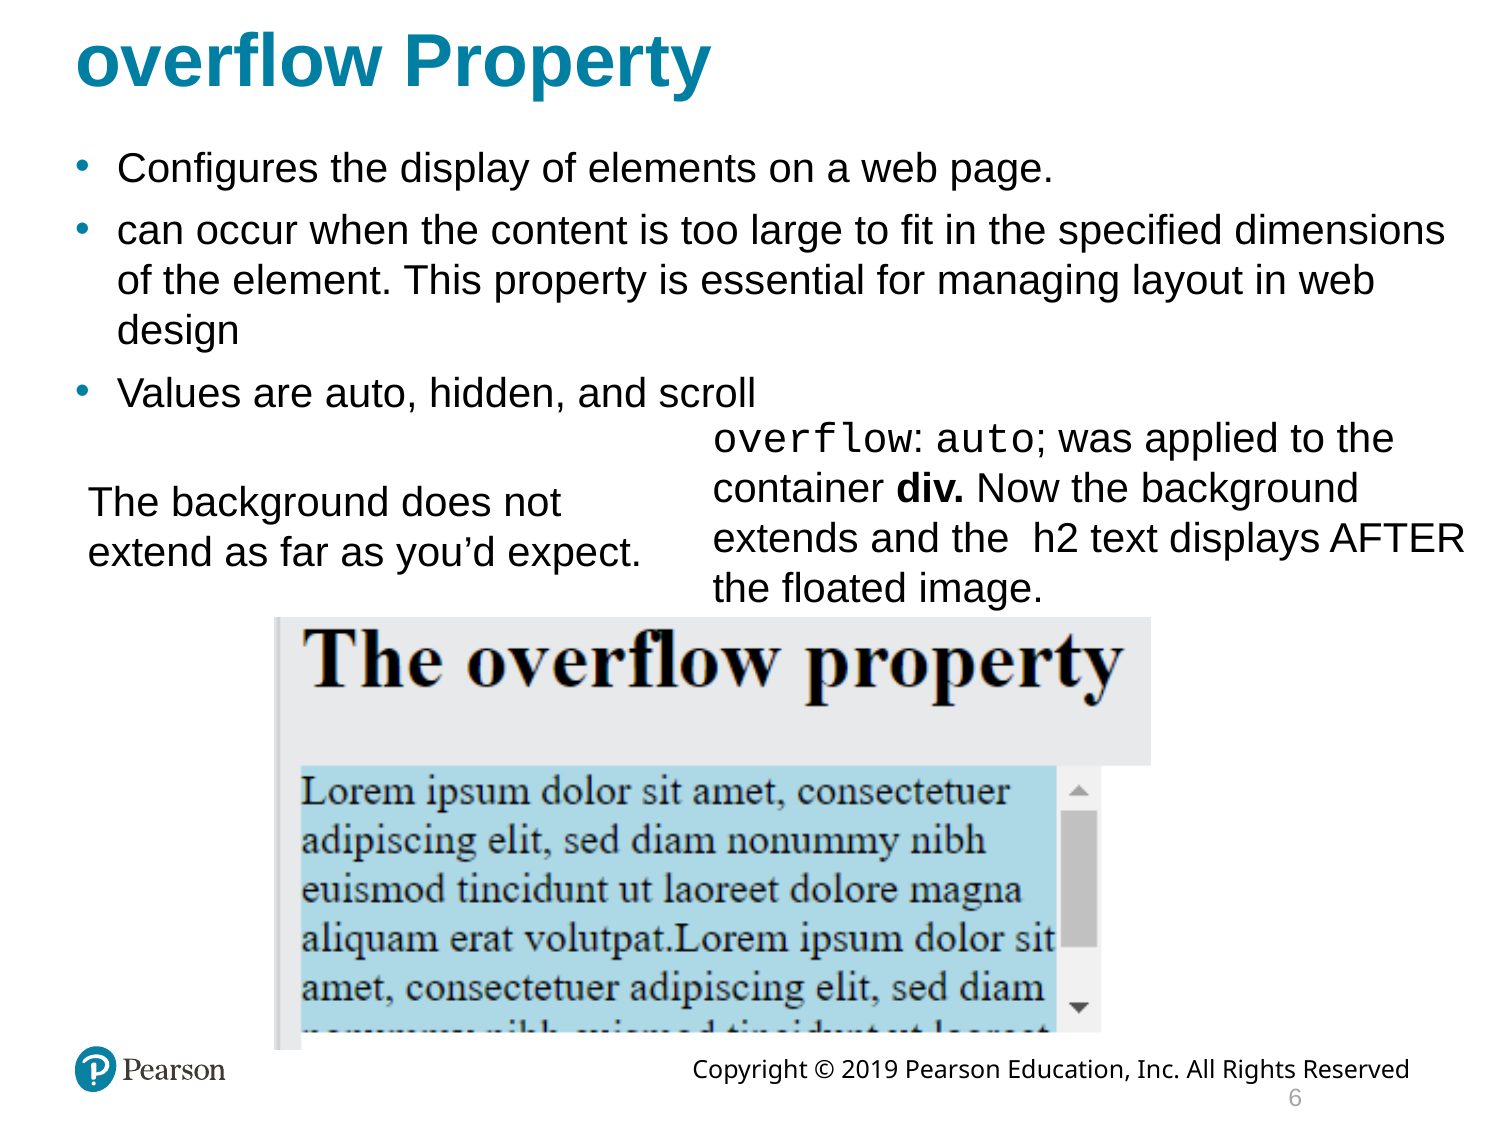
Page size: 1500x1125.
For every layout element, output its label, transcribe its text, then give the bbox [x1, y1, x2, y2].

picture [274, 617, 1151, 1051]
list Configures the display of elements on a web page. can occur when the content is too large to fit in the specified dimensions of the element. This property is essential for managing layout in web design Values are auto, hidden, and scroll [75, 140, 1475, 779]
title overflow Property [75, 0, 1413, 102]
list overflow: auto; was applied to the container div. Now the background extends and the h2 text displays AFTER the floated image. [712, 410, 1488, 1049]
list The background does not extend as far as you’d expect. [87, 474, 650, 1113]
